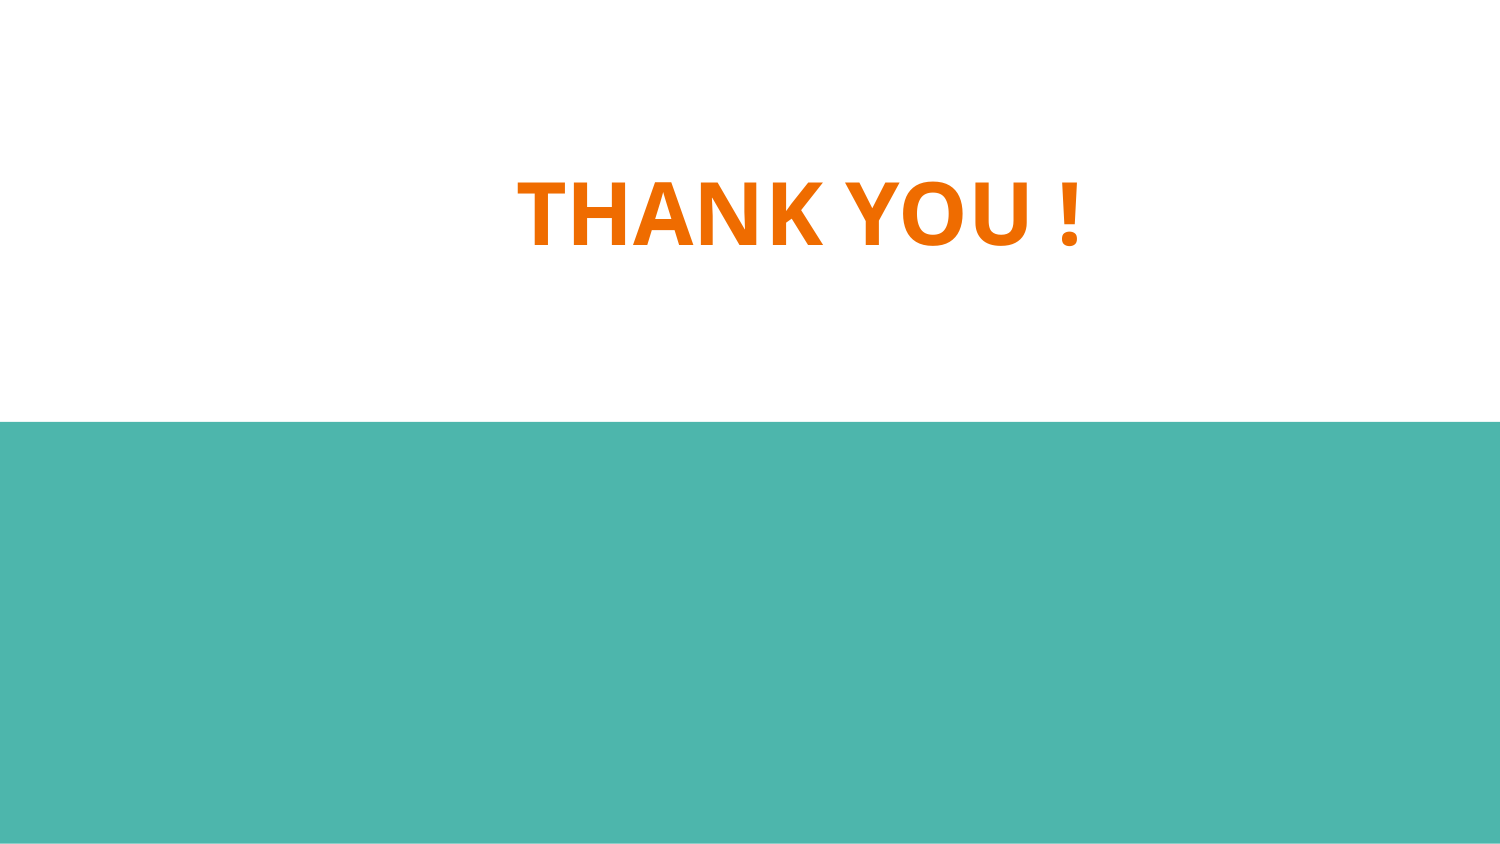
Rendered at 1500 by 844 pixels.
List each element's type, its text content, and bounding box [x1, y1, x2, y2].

title THANK YOU ! [51, 133, 1458, 289]
